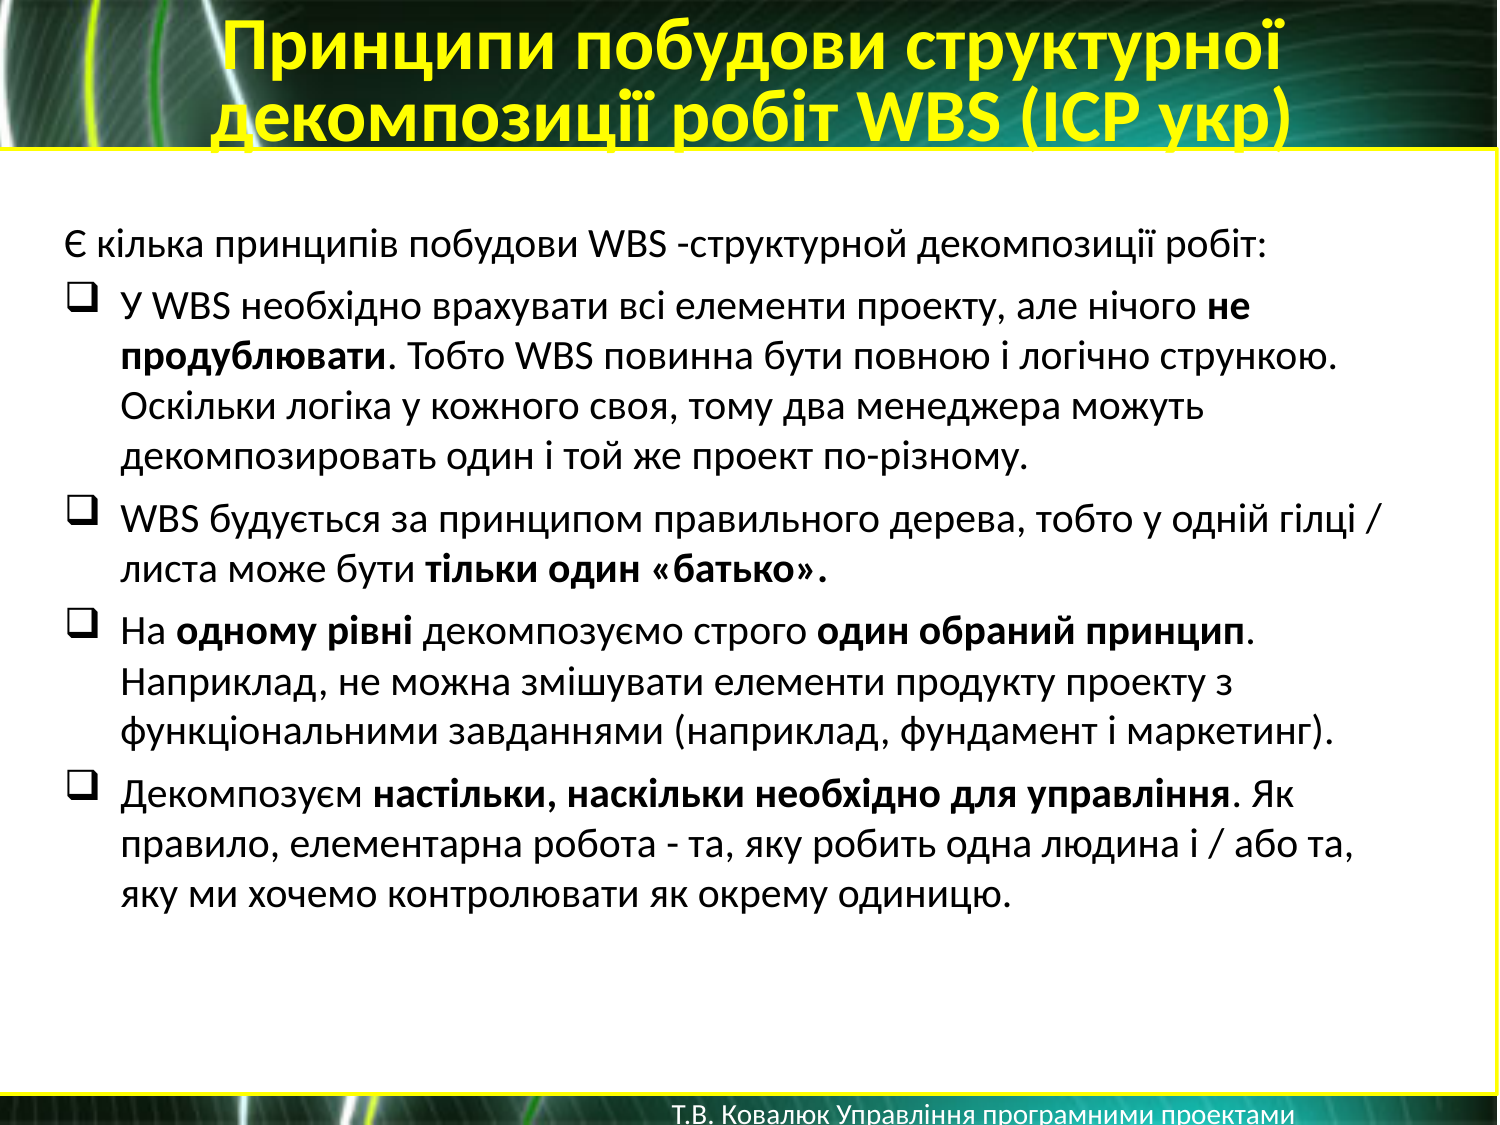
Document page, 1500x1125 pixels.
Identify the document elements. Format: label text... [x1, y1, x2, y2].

text_box Принципи побудови структурної декомпозиції робіт WBS (ІСР укр) [49, 4, 1456, 164]
picture [1043, 1112, 1050, 1122]
picture [1181, 1112, 1188, 1122]
picture [871, 1112, 878, 1122]
picture [1002, 1112, 1009, 1122]
picture [0, 1096, 1497, 1125]
picture [0, 0, 1497, 147]
text_box Є кілька принципів побудови WBS -структурной декомпозиції робіт: У WBS необхідно врахувати всі елементи проекту, але нічого не продублювати. Тобто WBS повинна бути повною і логічно стрункою. Оскільки логіка у кожного своя, тому два менеджера можуть декомпозировать один і той же проект по-різному. WBS будується за принципом правильного дерева, тобто у одній гілці / листа може бути тільки один «батько». На одному рівні декомпозуємо строго один обраний принцип. Наприклад, не можна змішувати елементи продукту проекту з функціональними завданнями (наприклад, фундамент і маркетинг). Декомпозуєм настільки, наскільки необхідно для управління. Як правило, елементарна робота - та, яку робить одна людина і / або та, яку ми хочемо контролювати як окрему одиницю. [49, 208, 1420, 924]
